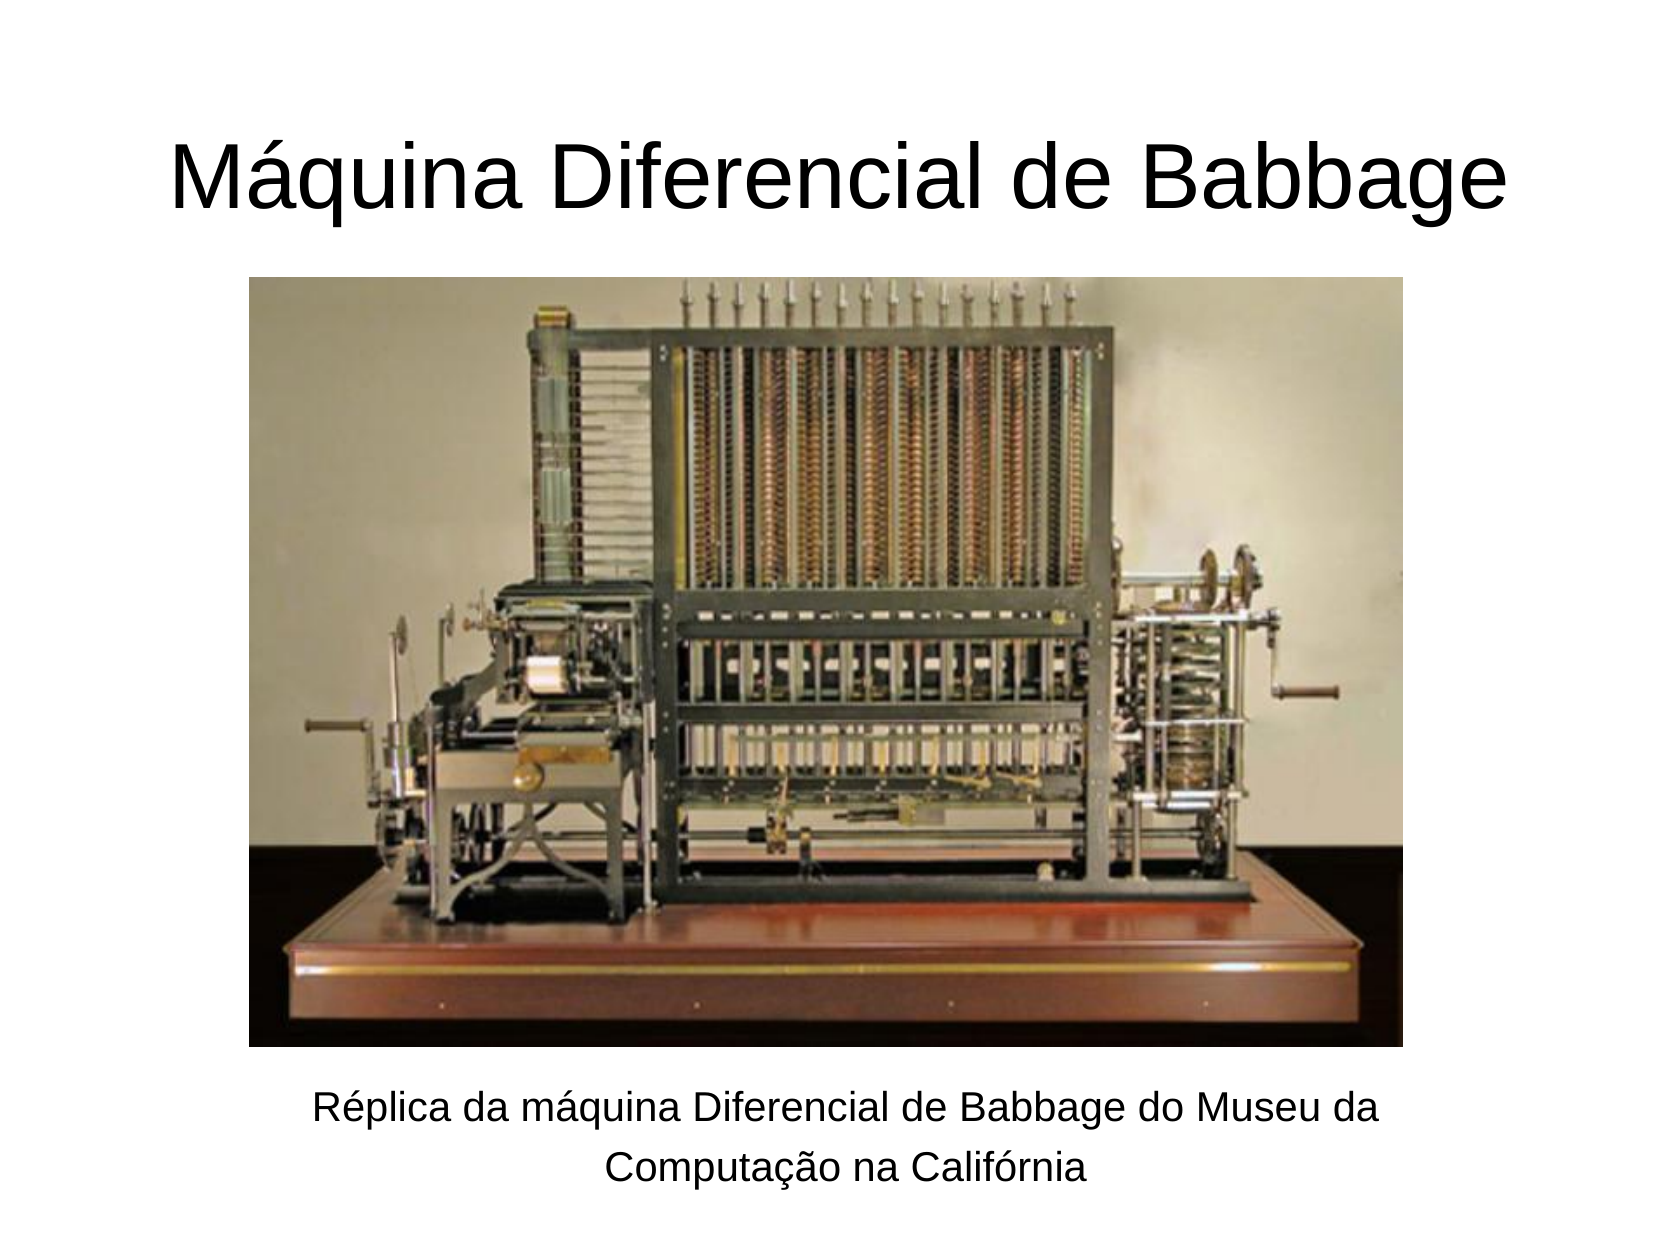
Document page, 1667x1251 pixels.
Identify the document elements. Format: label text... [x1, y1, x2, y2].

title Máquina Diferencial de Babbage [100, 58, 1579, 263]
text_box Réplica da máquina Diferencial de Babbage do Museu da Computação na Califórnia [183, 1063, 1509, 1177]
picture [249, 277, 1403, 1048]
